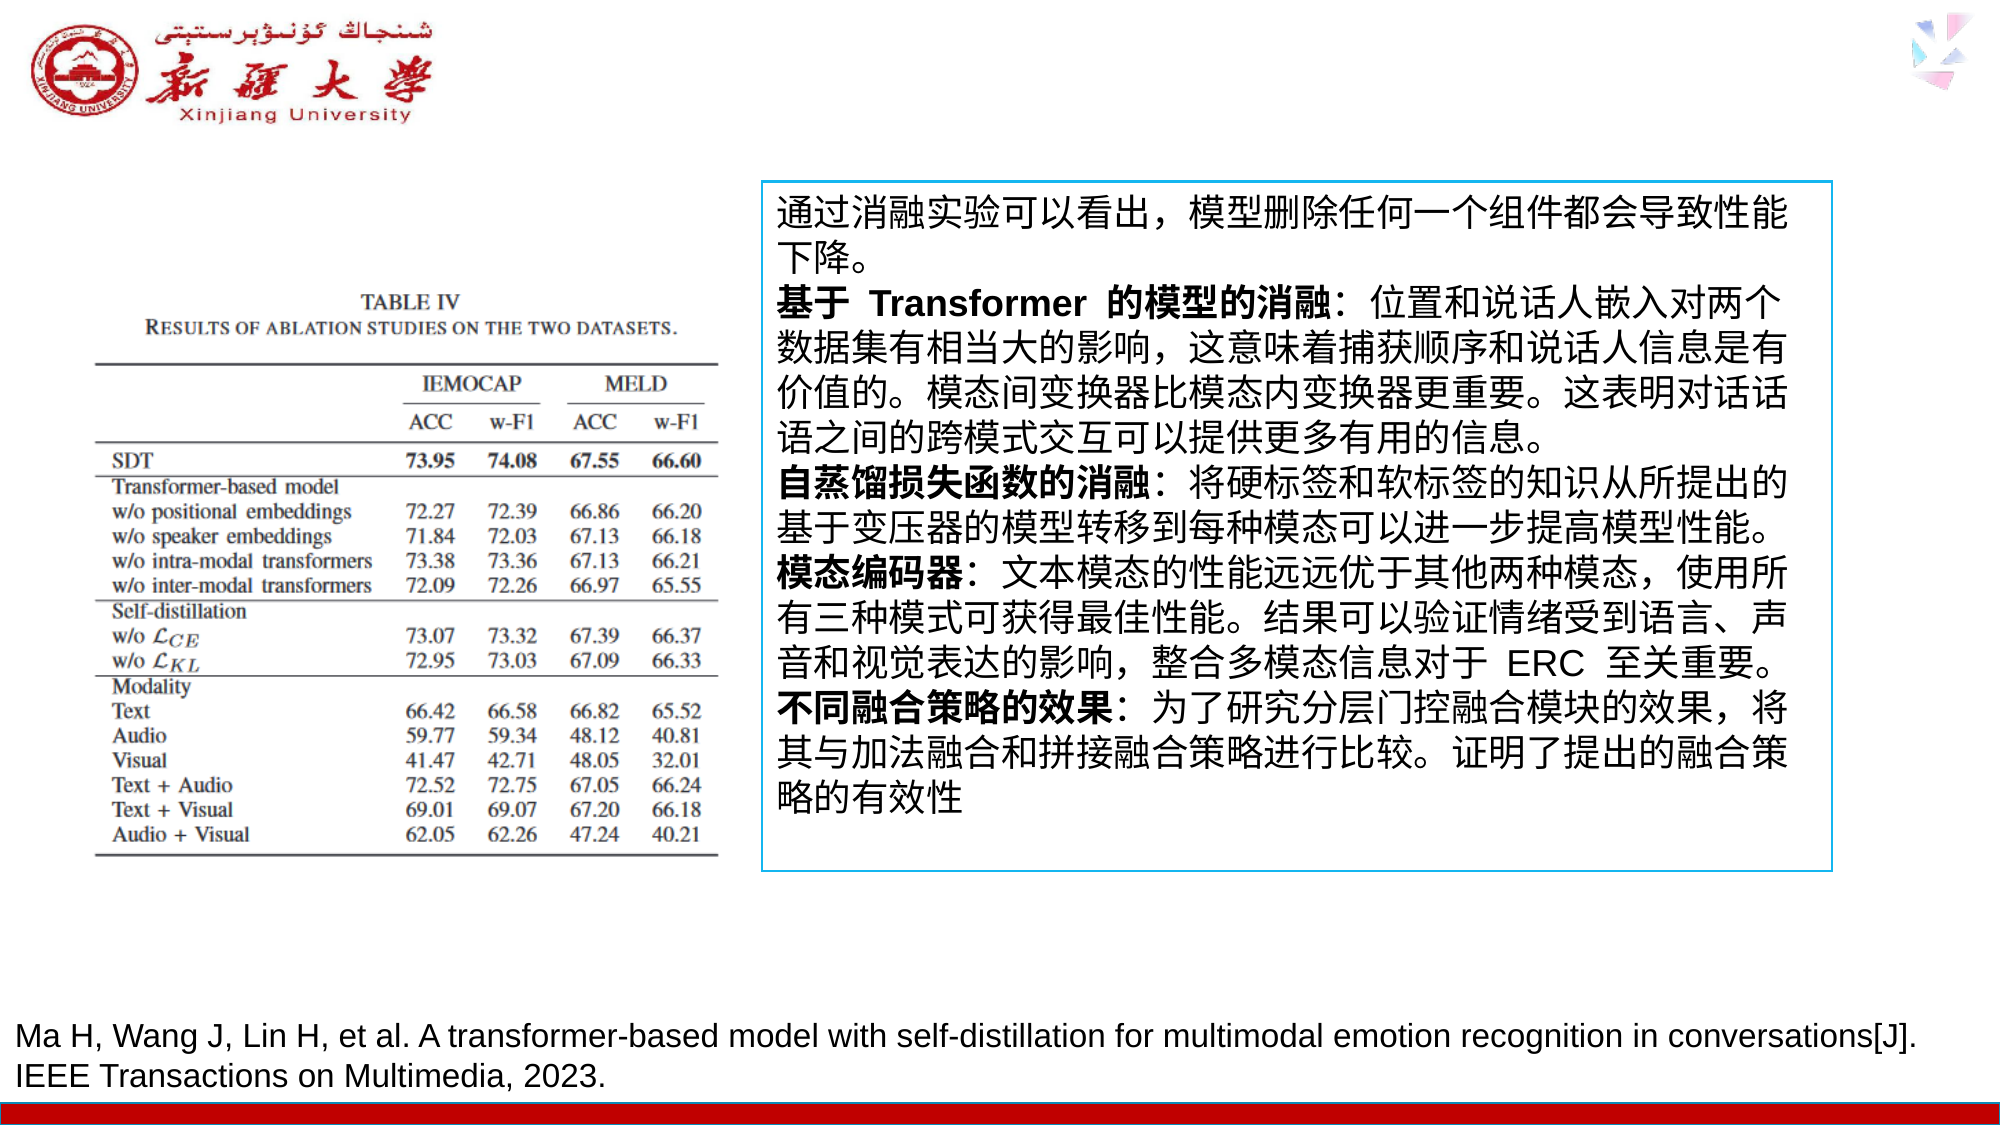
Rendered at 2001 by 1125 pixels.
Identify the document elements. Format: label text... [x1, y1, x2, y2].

picture [86, 282, 724, 868]
picture [1881, 0, 2000, 101]
text_box Ma H, Wang J, Lin H, et al. A transformer-based model with self-distillation for multimodal emotion recognition in conversations[J]. IEEE Transactions on Multimedia, 2023. [0, 1007, 2000, 1102]
picture [0, 0, 482, 143]
text_box [0, 1102, 2000, 1125]
text_box 通过消融实验可以看出，模型删除任何一个组件都会导致性能下降。 基于 Transformer 的模型的消融：位置和说话人嵌入对两个数据集有相当大的影响，这意味着捕获顺序和说话人信息是有价值的。模态间变换器比模态内变换器更重要。这表明对话话语之间的跨模式交互可以提供更多有用的信息。 自蒸馏损失函数的消融：将硬标签和软标签的知识从所提出的基于变压器的模型转移到每种模态可以进一步提高模型性能。 模态编码器：文本模态的性能远远优于其他两种模态，使用所有三种模式可获得最佳性能。结果可以验证情绪受到语言、声音和视觉表达的影响，整合多模态信息对于 ERC 至关重要。 不同融合策略的效果：为了研究分层门控融合模块的效果，将其与加法融合和拼接融合策略进行比较。证明了提出的融合策略的有效性 [761, 180, 1833, 872]
